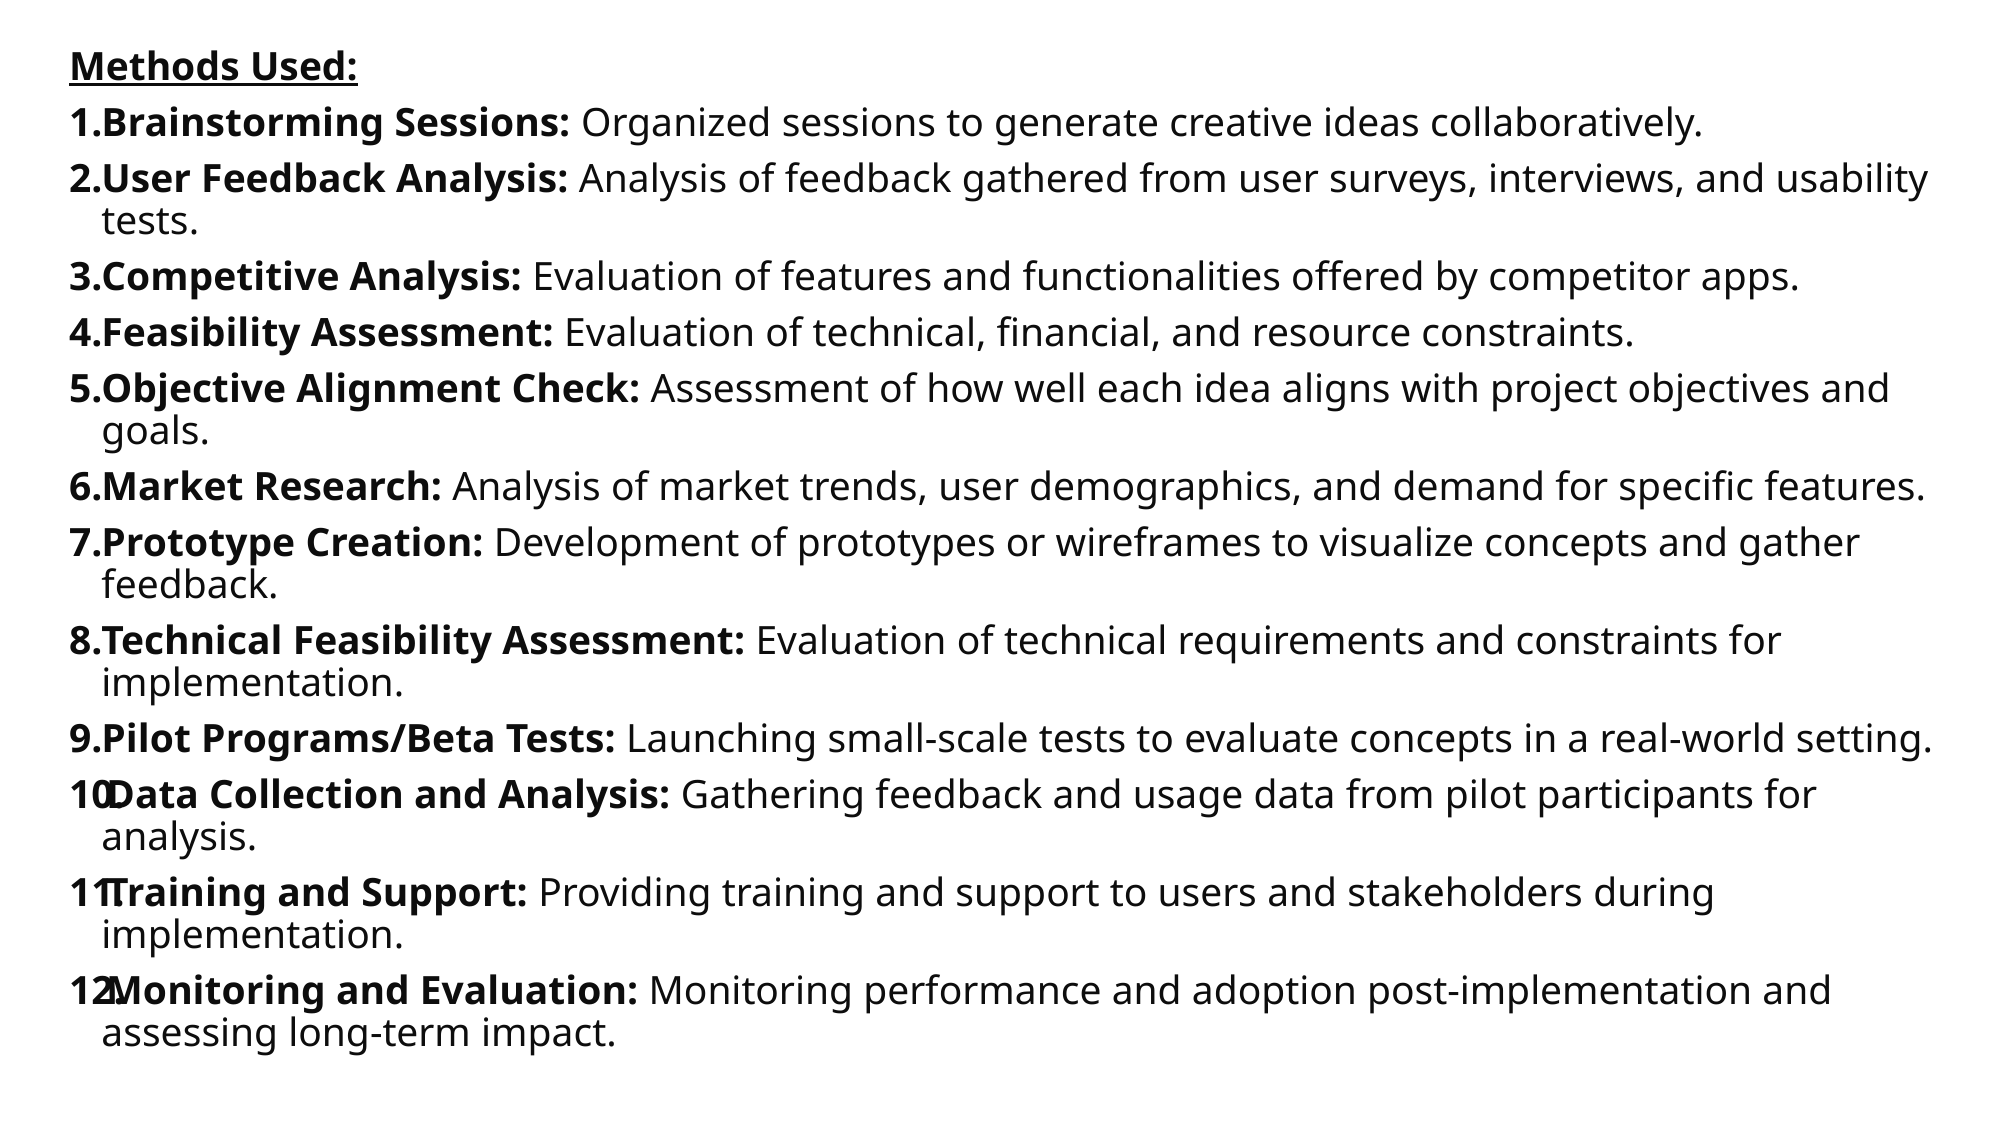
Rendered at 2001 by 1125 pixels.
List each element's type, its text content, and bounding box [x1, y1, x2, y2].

list Methods Used: Brainstorming Sessions: Organized sessions to generate creative ideas collaboratively. User Feedback Analysis: Analysis of feedback gathered from user surveys, interviews, and usability tests. Competitive Analysis: Evaluation of features and functionalities offered by competitor apps. Feasibility Assessment: Evaluation of technical, financial, and resource constraints. Objective Alignment Check: Assessment of how well each idea aligns with project objectives and goals. Market Research: Analysis of market trends, user demographics, and demand for specific features. Prototype Creation: Development of prototypes or wireframes to visualize concepts and gather feedback. Technical Feasibility Assessment: Evaluation of technical requirements and constraints for implementation. Pilot Programs/Beta Tests: Launching small-scale tests to evaluate concepts in a real-world setting. Data Collection and Analysis: Gathering feedback and usage data from pilot participants for analysis. Training and Support: Providing training and support to users and stakeholders during implementation. Monitoring and Evaluation: Monitoring performance and adoption post-implementation and assessing long-term impact. [54, 39, 1961, 1094]
